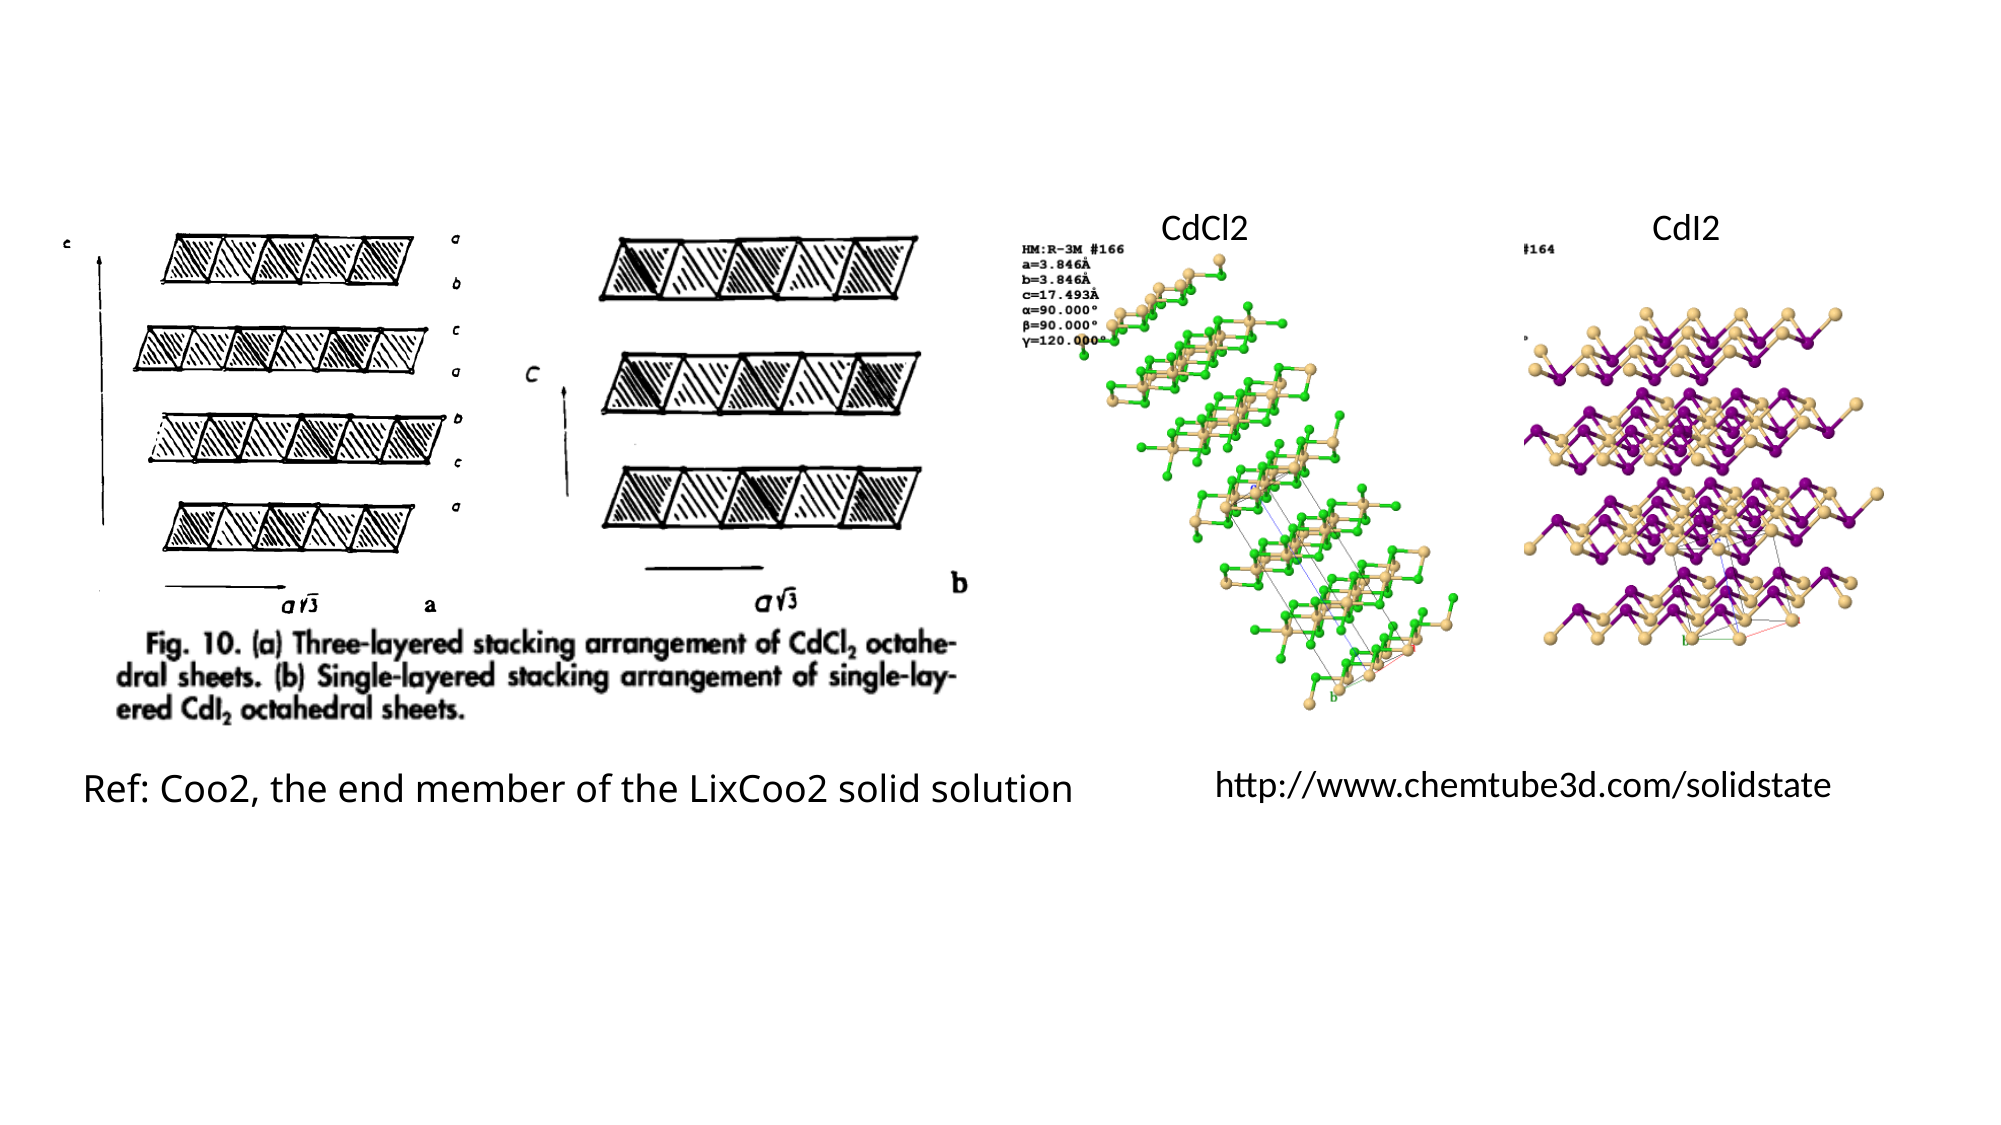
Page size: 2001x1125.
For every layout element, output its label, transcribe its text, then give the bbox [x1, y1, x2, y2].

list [53, 230, 475, 621]
picture [1017, 223, 1947, 730]
picture [88, 230, 982, 731]
text_box CdI2 [1637, 195, 1818, 223]
text_box http://www.chemtube3d.com/solidstate [1200, 752, 1848, 813]
text_box Ref: Coo2, the end member of the LixCoo2 solid solution [67, 757, 1090, 818]
text_box CdCl2 [1146, 195, 1327, 223]
